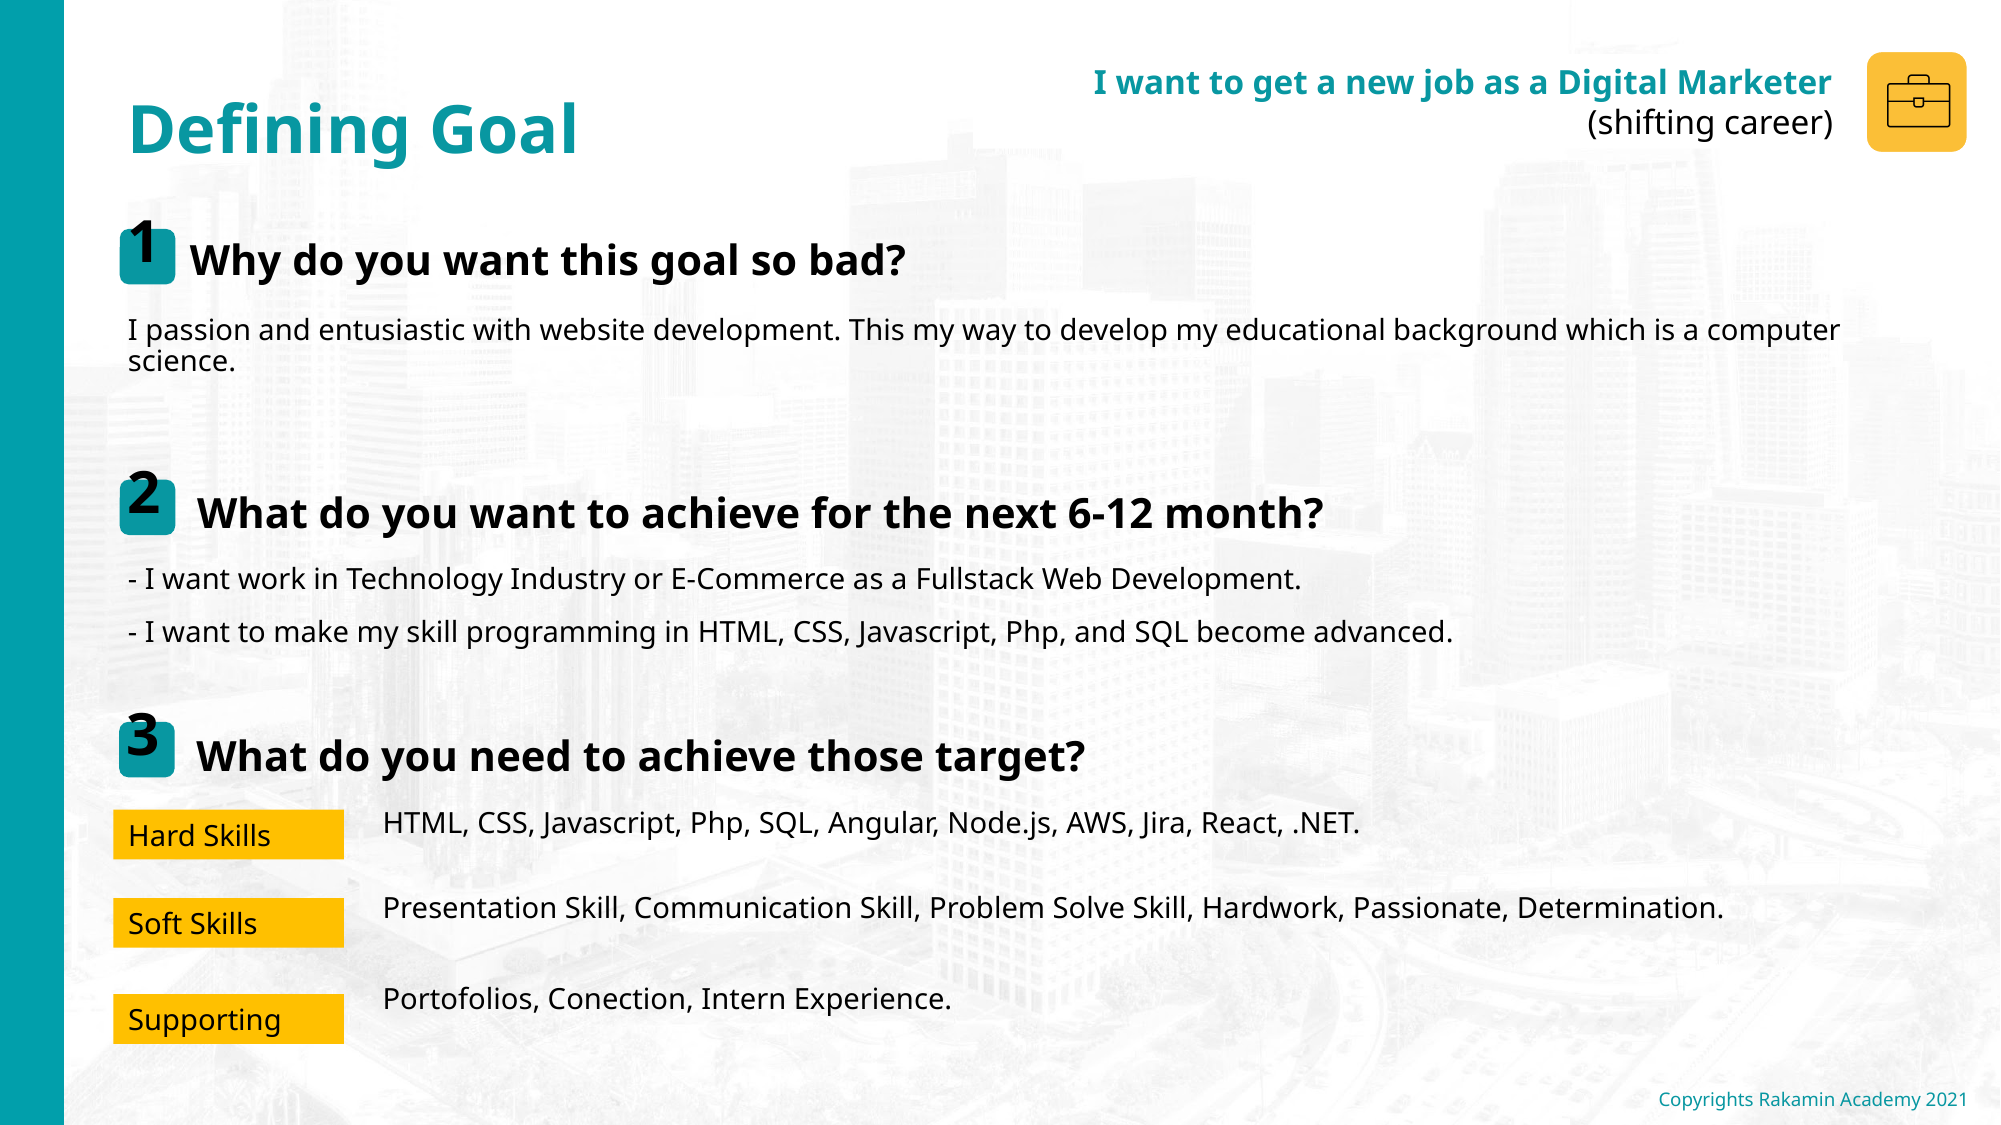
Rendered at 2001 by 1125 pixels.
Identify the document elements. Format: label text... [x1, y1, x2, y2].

list Portofolios, Conection, Intern Experience. [367, 977, 1957, 1055]
list - I want work in Technology Industry or E-Commerce as a Fullstack Web Development. - I want to make my skill programming in HTML, CSS, Javascript, Php, and SQL become advanced. [113, 557, 1960, 690]
list HTML, CSS, Javascript, Php, SQL, Angular, Node.js, AWS, Jira, React, .NET. [367, 800, 1957, 867]
list Presentation Skill, Communication Skill, Problem Solve Skill, Hardwork, Passionate, Determination. [367, 886, 1957, 964]
picture [64, 0, 2000, 1125]
list I passion and entusiastic with website development. This my way to develop my educational background which is a computer science. [113, 307, 1960, 446]
